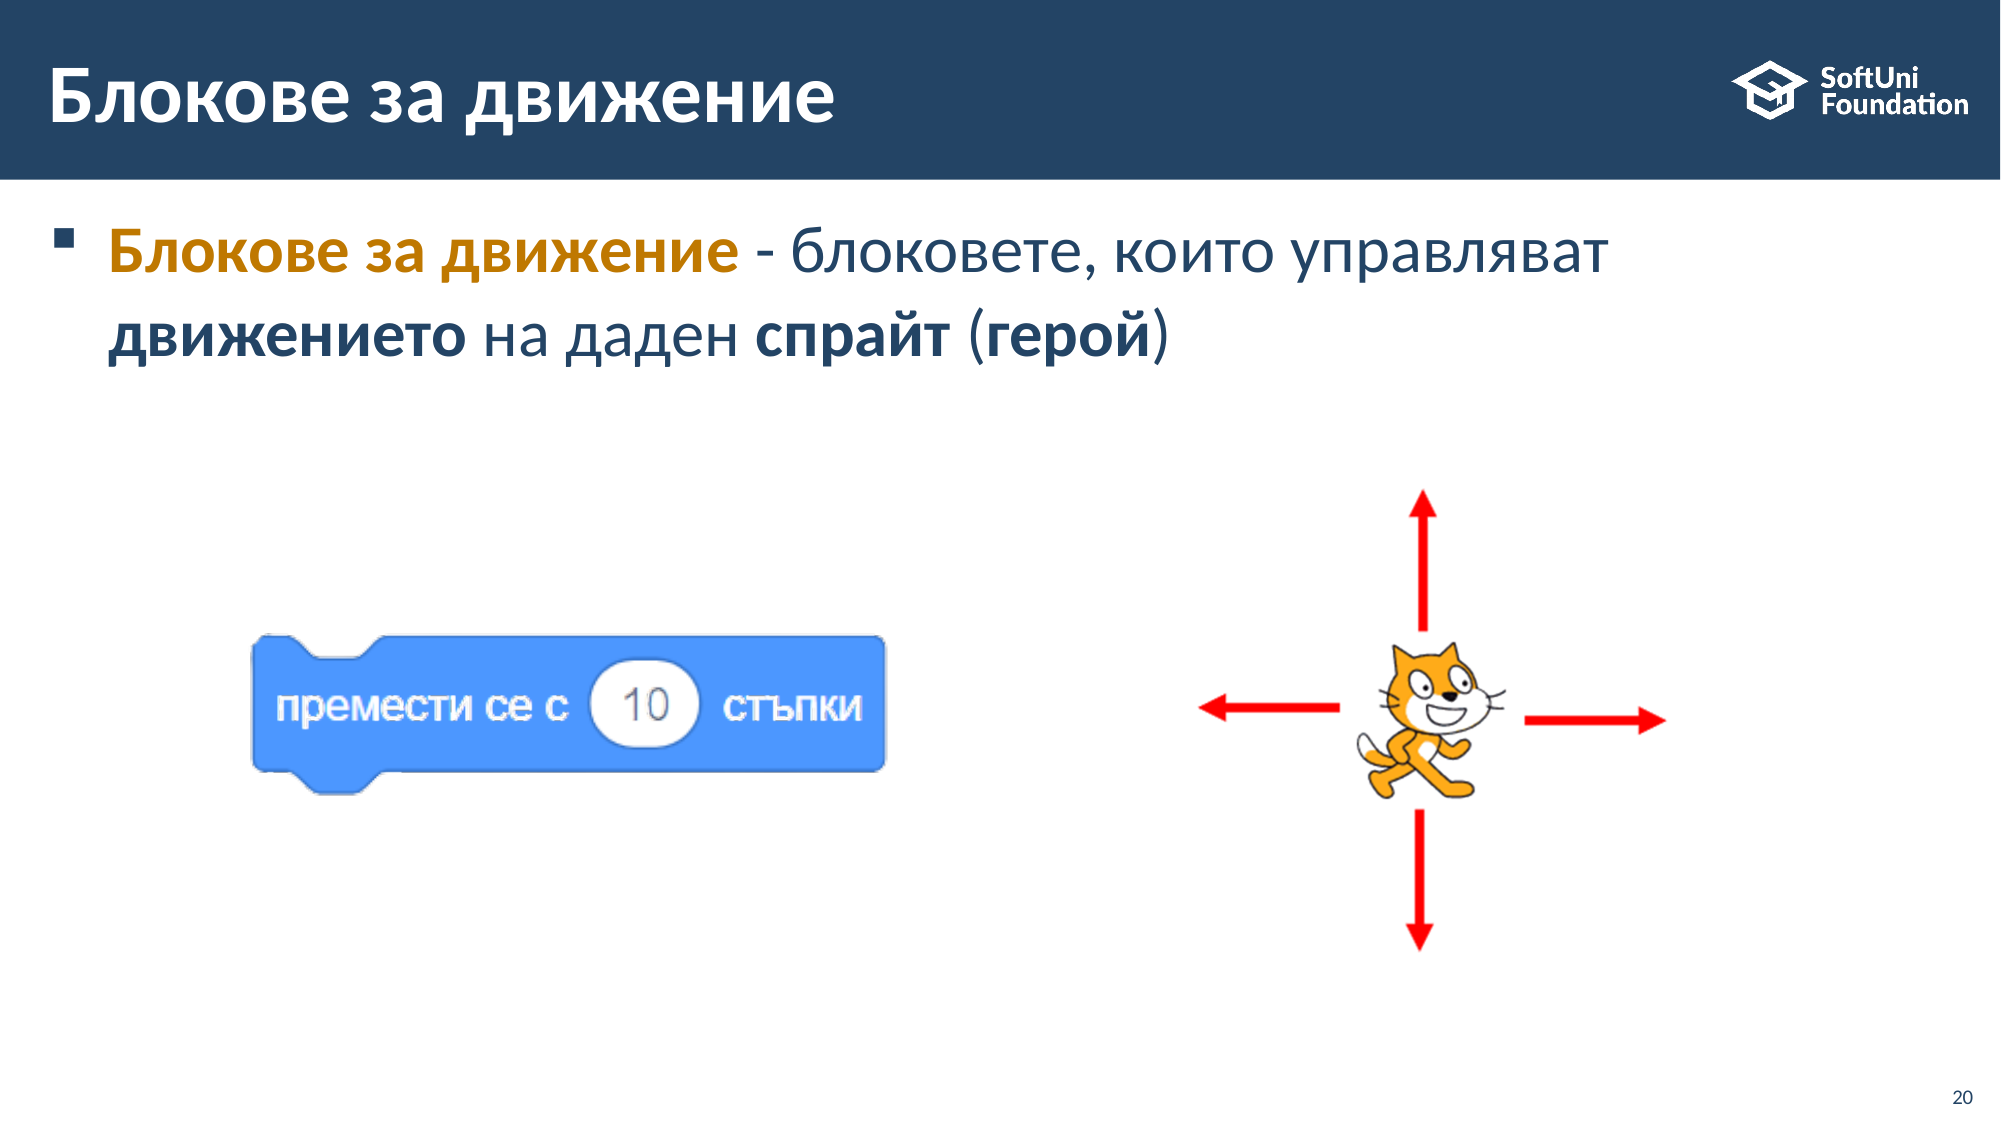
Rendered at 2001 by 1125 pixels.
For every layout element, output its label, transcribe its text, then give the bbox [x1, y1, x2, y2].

picture [1731, 60, 1968, 120]
slide_number 20 [1927, 1067, 1989, 1117]
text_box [245, 631, 902, 804]
title Блокове за движение [31, 16, 1716, 162]
list Блокове за движение - блоковете, които управляват движението на даден спрайт (герой) [31, 196, 1970, 1104]
picture [1182, 471, 1690, 964]
